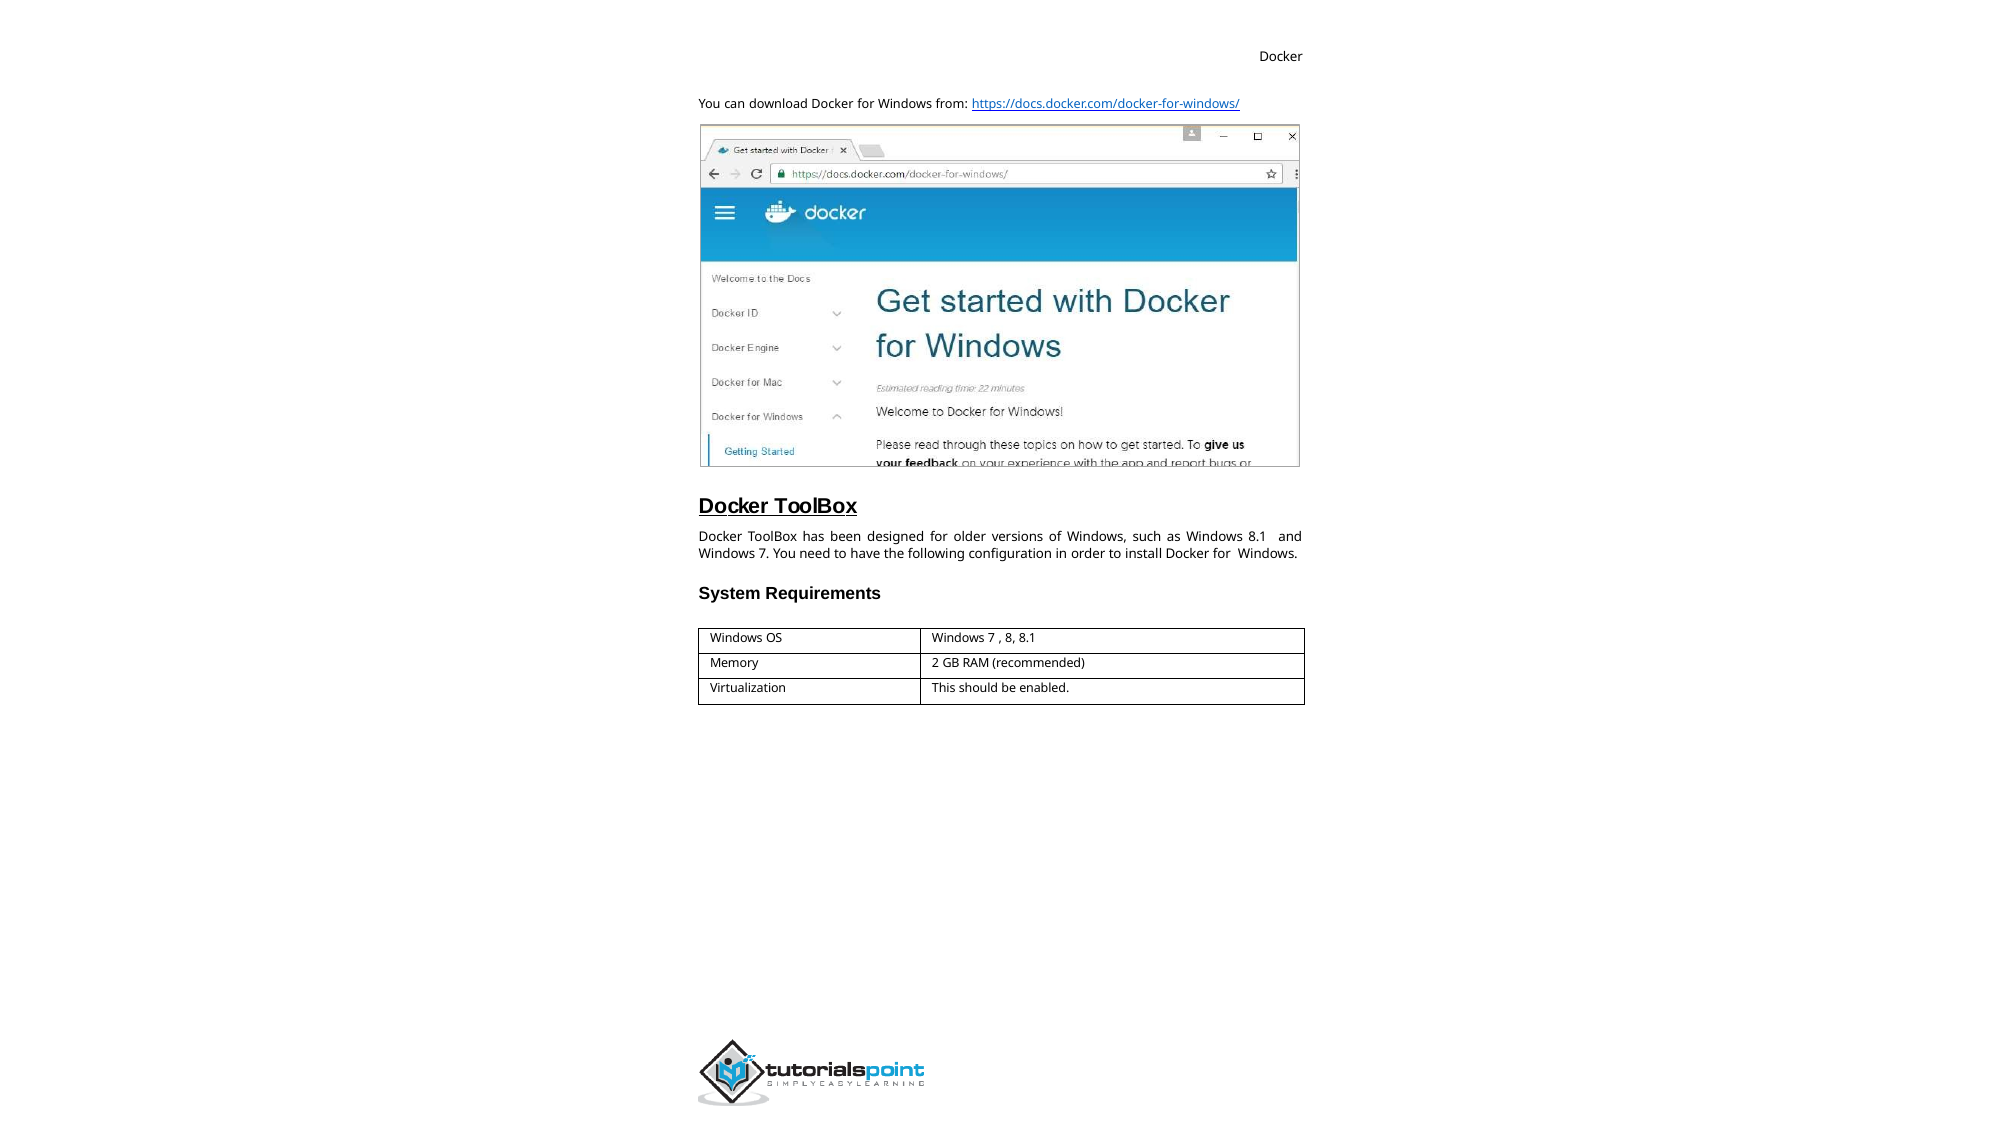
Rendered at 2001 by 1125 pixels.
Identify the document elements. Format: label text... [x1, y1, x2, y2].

table_cell Memory [699, 654, 920, 678]
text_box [699, 124, 1300, 468]
table_cell This should be enabled. [921, 679, 1304, 704]
picture [698, 1039, 924, 1106]
table_header Windows 7 , 8, 8.1 [921, 629, 1304, 653]
table_cell 2 GB RAM (recommended) [921, 654, 1304, 678]
table_cell Virtualization [699, 679, 920, 704]
text_box Docker You can download Docker for Windows from: https://docs.docker.com/docker-for-windows/ [697, 46, 1304, 114]
table_header Windows OS [699, 629, 920, 653]
text_box Docker ToolBox Docker ToolBox has been designed for older versions of Windows, such as Windows 8.1 and Windows 7. You need to have the following configuration in order to install Docker for Windows. System Requirements [697, 490, 1306, 603]
